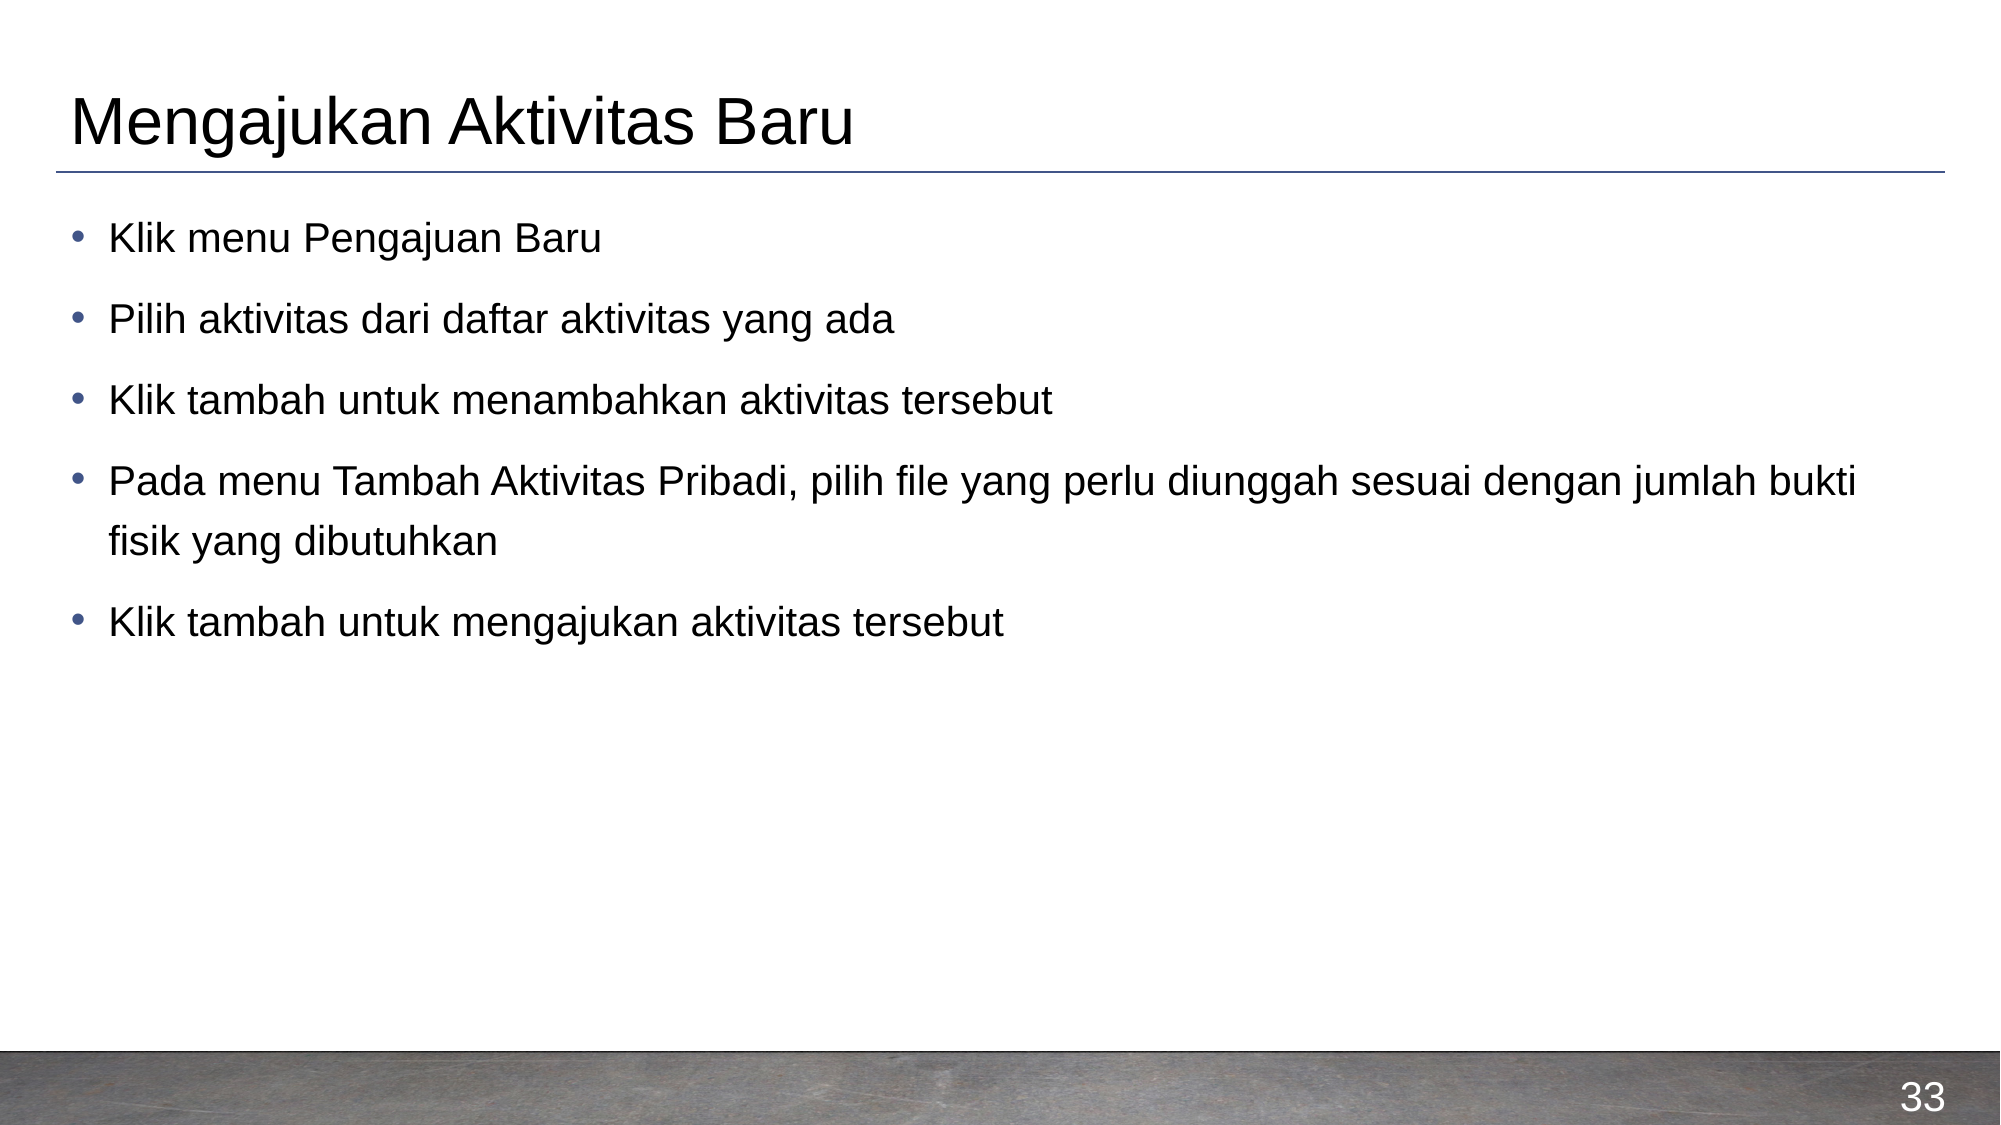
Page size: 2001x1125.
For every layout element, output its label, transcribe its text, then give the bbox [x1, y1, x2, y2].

title Mengajukan Aktivitas Baru [55, 80, 1945, 172]
picture [0, 1051, 2000, 1125]
list Klik menu Pengajuan Baru Pilih aktivitas dari daftar aktivitas yang ada Klik tambah untuk menambahkan aktivitas tersebut Pada menu Tambah Aktivitas Pribadi, pilih file yang perlu diunggah sesuai dengan jumlah bukti fisik yang dibutuhkan Klik tambah untuk mengajukan aktivitas tersebut [55, 193, 1945, 970]
